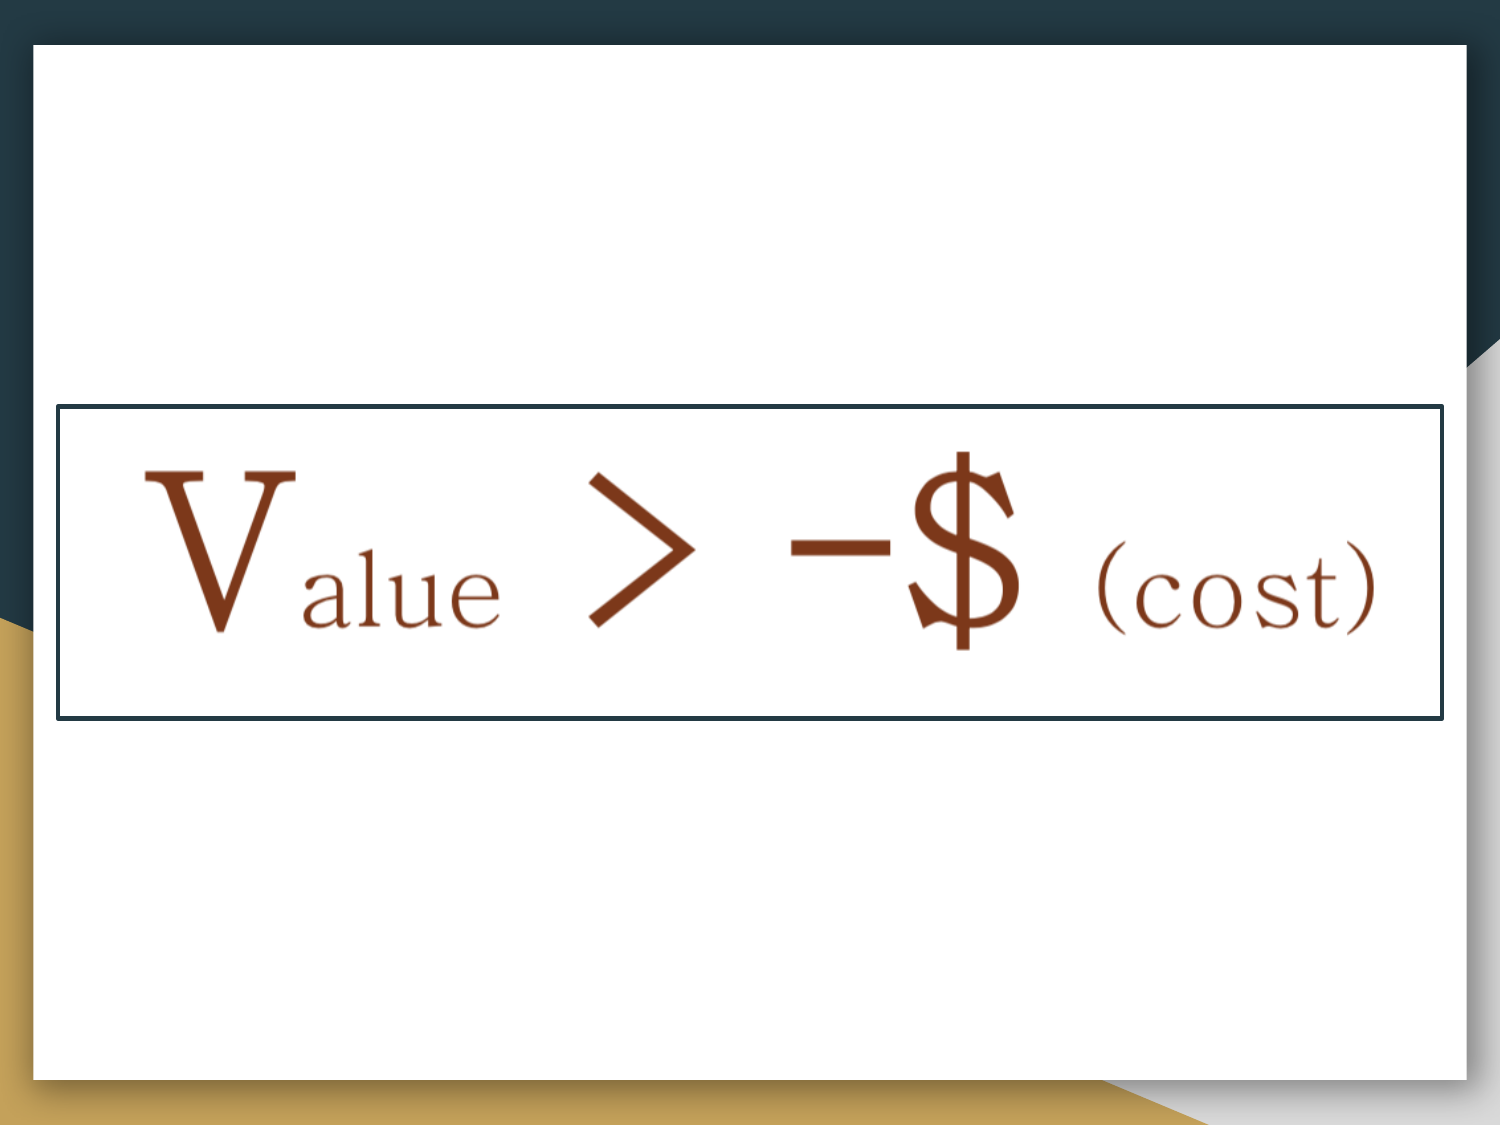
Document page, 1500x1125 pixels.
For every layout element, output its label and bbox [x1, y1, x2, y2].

text_box [539, 971, 1500, 1113]
picture [59, 408, 1440, 717]
